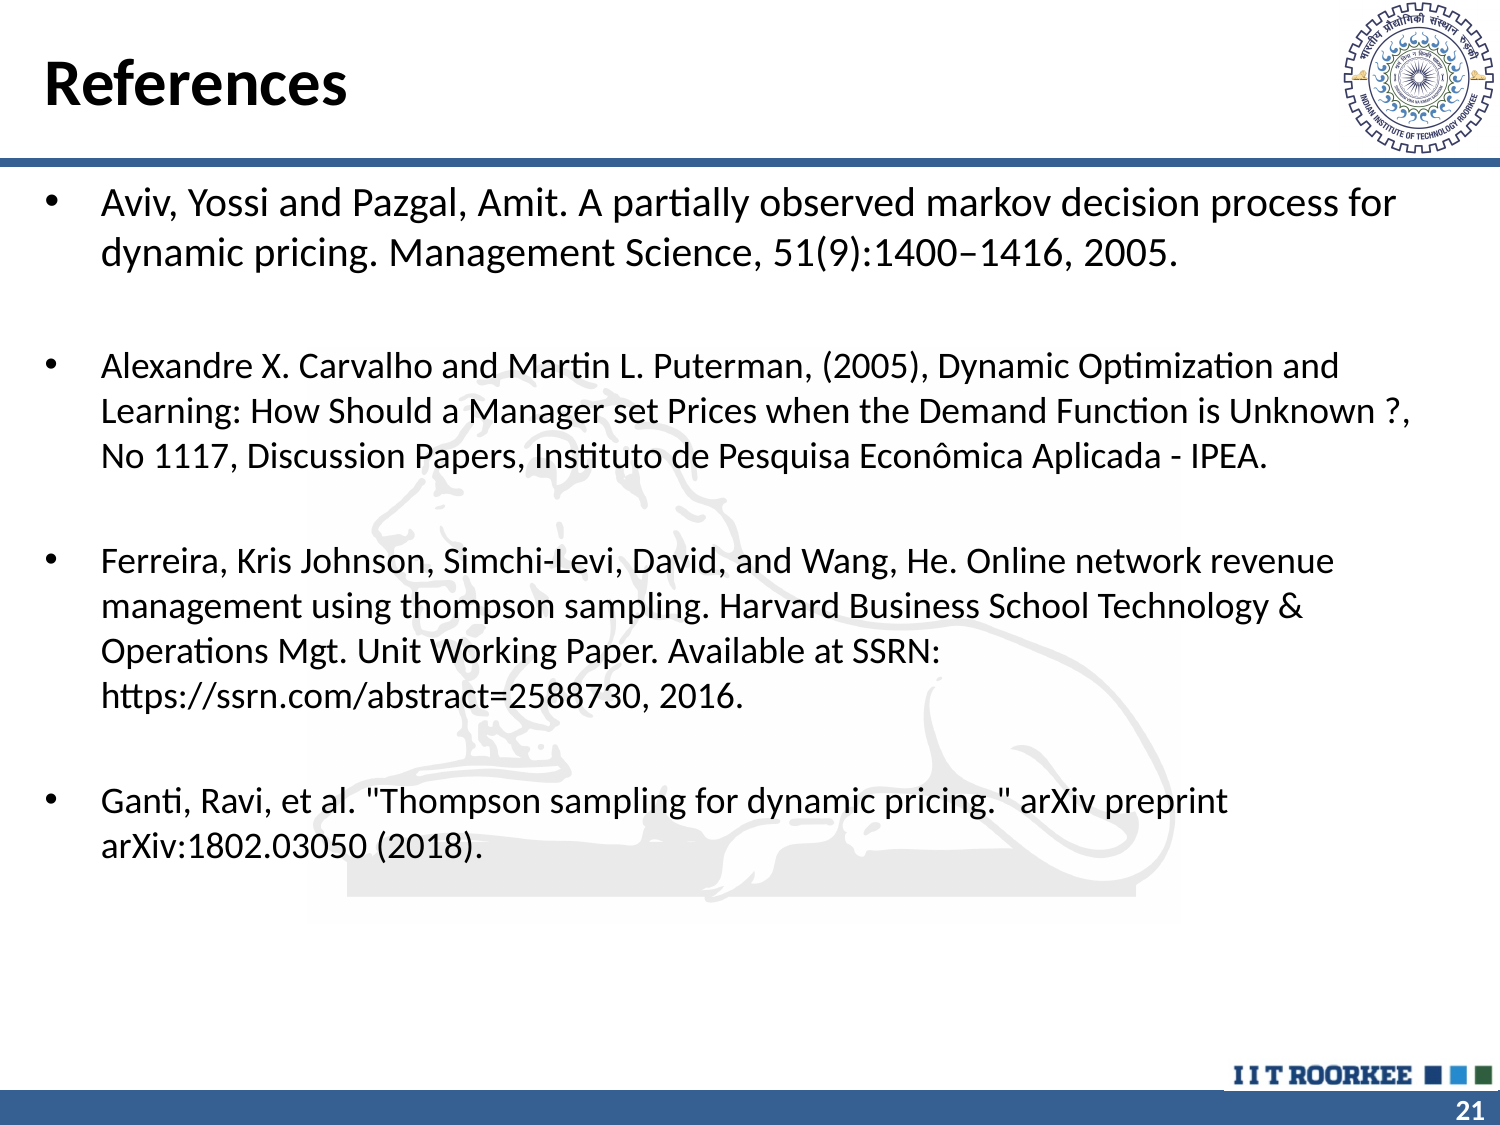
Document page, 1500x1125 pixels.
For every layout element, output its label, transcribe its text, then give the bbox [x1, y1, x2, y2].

picture [1468, 1057, 1498, 1091]
list Aviv, Yossi and Pazgal, Amit. A partially observed markov decision process for dynamic pricing. Management Science, 51(9):1400–1416, 2005. Alexandre X. Carvalho and Martin L. Puterman, (2005), Dynamic Optimization and Learning: How Should a Manager set Prices when the Demand Function is Unknown ?, No 1117, Discussion Papers, Instituto de Pesquisa Econômica Aplicada - IPEA. Ferreira, Kris Johnson, Simchi-Levi, David, and Wang, He. Online network revenue management using thompson sampling. Harvard Business School Technology & Operations Mgt. Unit Working Paper. Available at SSRN: https://ssrn.com/abstract=2588730, 2016. Ganti, Ravi, et al. "Thompson sampling for dynamic pricing." arXiv preprint arXiv:1802.03050 (2018). [29, 167, 1468, 1092]
picture [1339, 0, 1500, 158]
title References [29, 33, 1185, 125]
